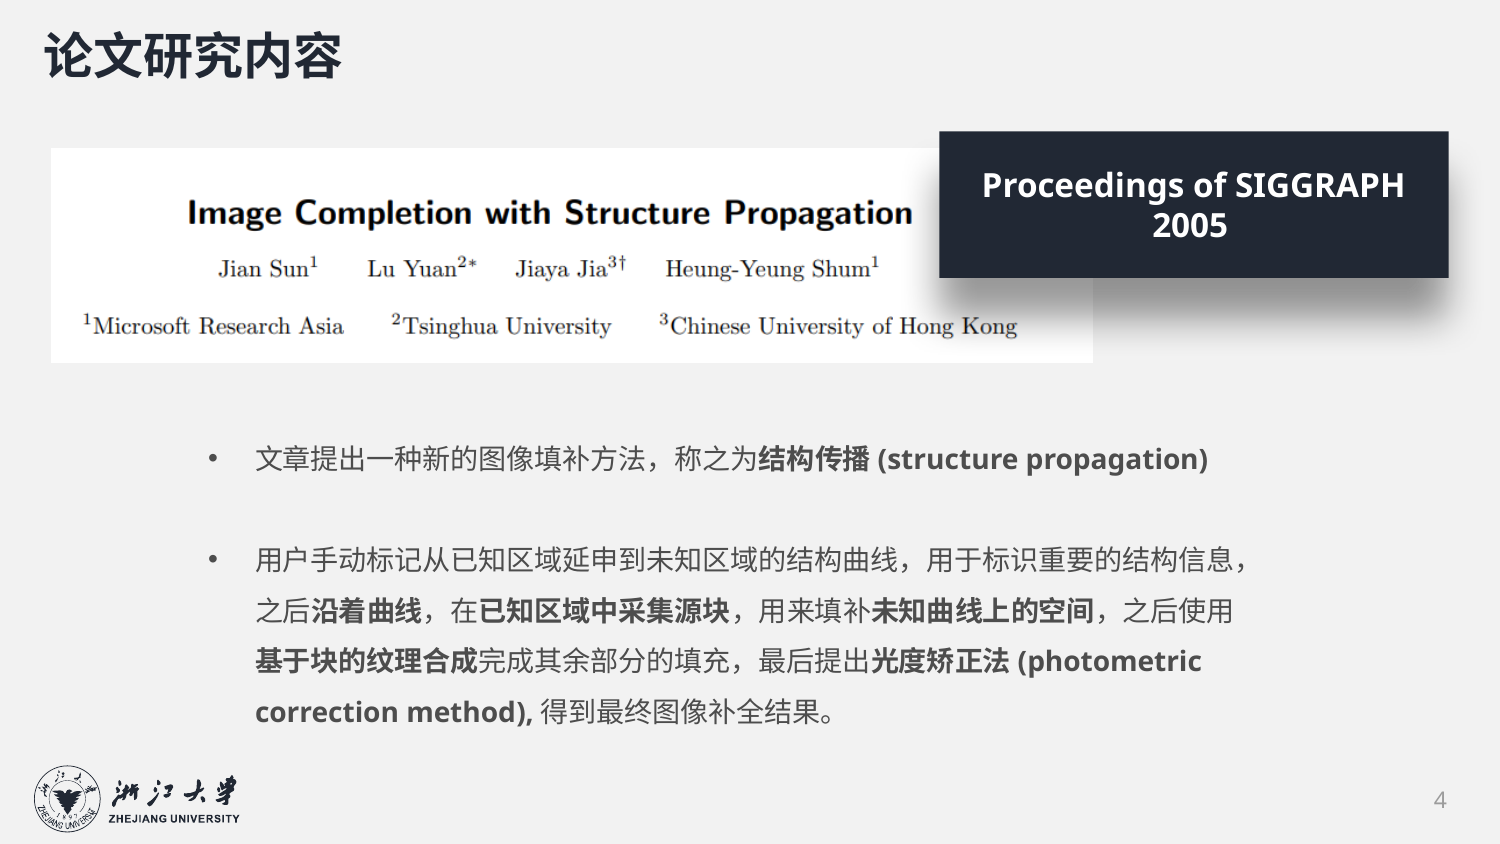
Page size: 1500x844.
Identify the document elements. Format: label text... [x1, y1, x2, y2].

slide_number 4 [1124, 778, 1463, 824]
text_box 文章提出一种新的图像填补方法，称之为结构传播(structure propagation) 用户手动标记从已知区域延申到未知区域的结构曲线，用于标识重要的结构信息，之后沿着曲线，在已知区域中采集源块，用来填补未知曲线上的空间，之后使用基于块的纹理合成完成其余部分的填充，最后提出光度矫正法(photometric correction method),得到最终图像补全结果。 [193, 416, 1274, 736]
picture [51, 148, 1093, 363]
text_box Proceedings of SIGGRAPH 2005 [938, 130, 1450, 279]
text_box 论文研究内容 [28, 17, 359, 93]
